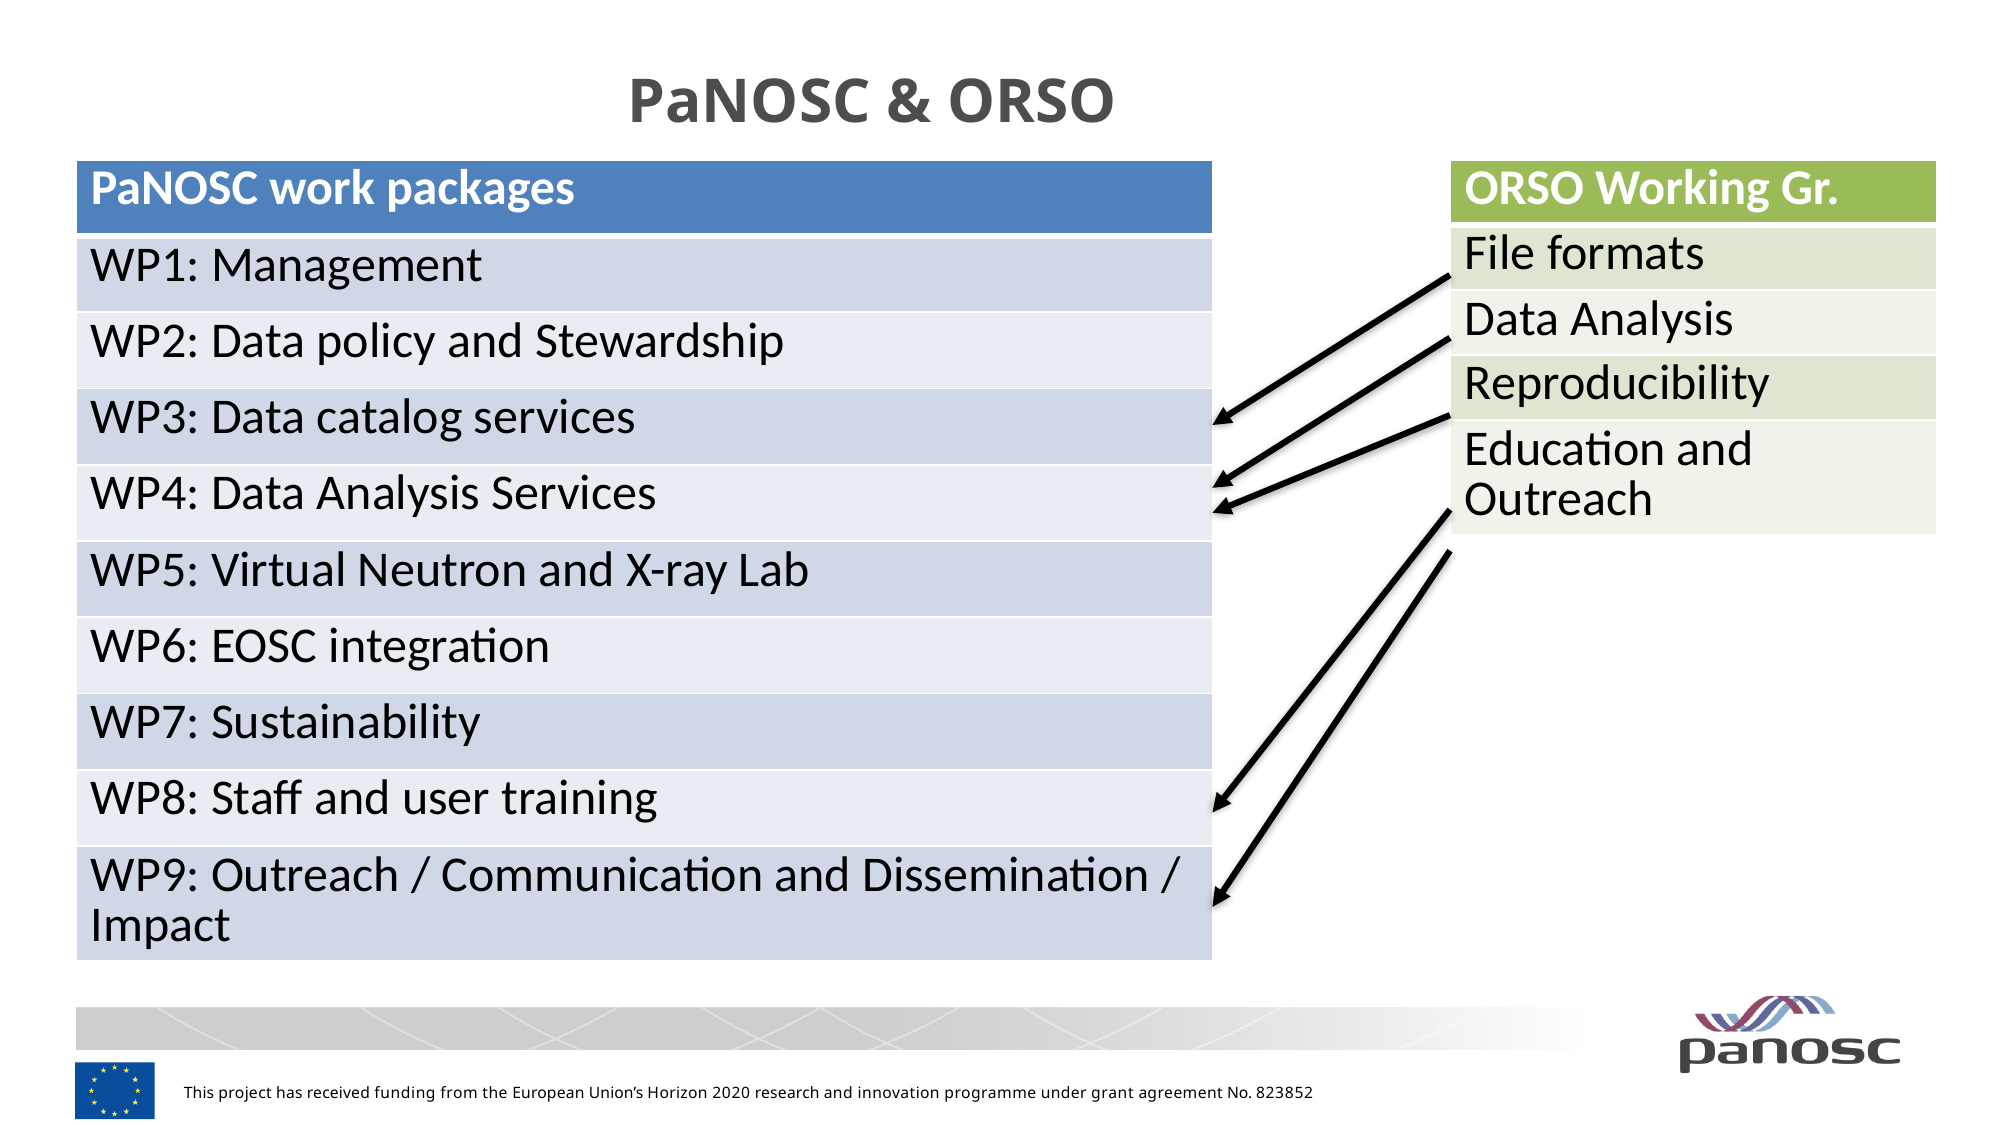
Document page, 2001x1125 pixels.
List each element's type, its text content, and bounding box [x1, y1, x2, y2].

table_header PaNOSC work packages [77, 161, 1212, 233]
table_header ORSO Working Gr. [1451, 161, 1936, 222]
table_cell WP7: Sustainability [77, 694, 1206, 769]
table_cell WP1: Management [77, 239, 1212, 311]
table_cell Education and Outreach [1454, 421, 1936, 534]
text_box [1212, 550, 1451, 908]
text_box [1212, 509, 1451, 550]
table_cell WP2: Data policy and Stewardship [77, 313, 1207, 388]
table_cell WP5: Virtual Neutron and X-ray Lab [77, 542, 1207, 616]
picture [1, 962, 1999, 1125]
table_cell WP3: Data catalog services [77, 389, 1206, 464]
table_cell WP6: EOSC integration [77, 618, 1206, 693]
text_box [1212, 414, 1451, 509]
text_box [1212, 274, 1451, 337]
table_cell Data Analysis [1454, 291, 1936, 354]
table_cell File formats [1451, 228, 1936, 289]
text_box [1212, 337, 1451, 414]
table_cell WP9: Outreach / Communication and Dissemination / Impact [77, 847, 1212, 960]
table_cell WP8: Staff and user training [77, 771, 1207, 845]
table_cell WP4: Data Analysis Services [77, 466, 1207, 540]
title PaNOSC & ORSO [75, 61, 1276, 135]
table_cell Reproducibility [1455, 356, 1936, 419]
